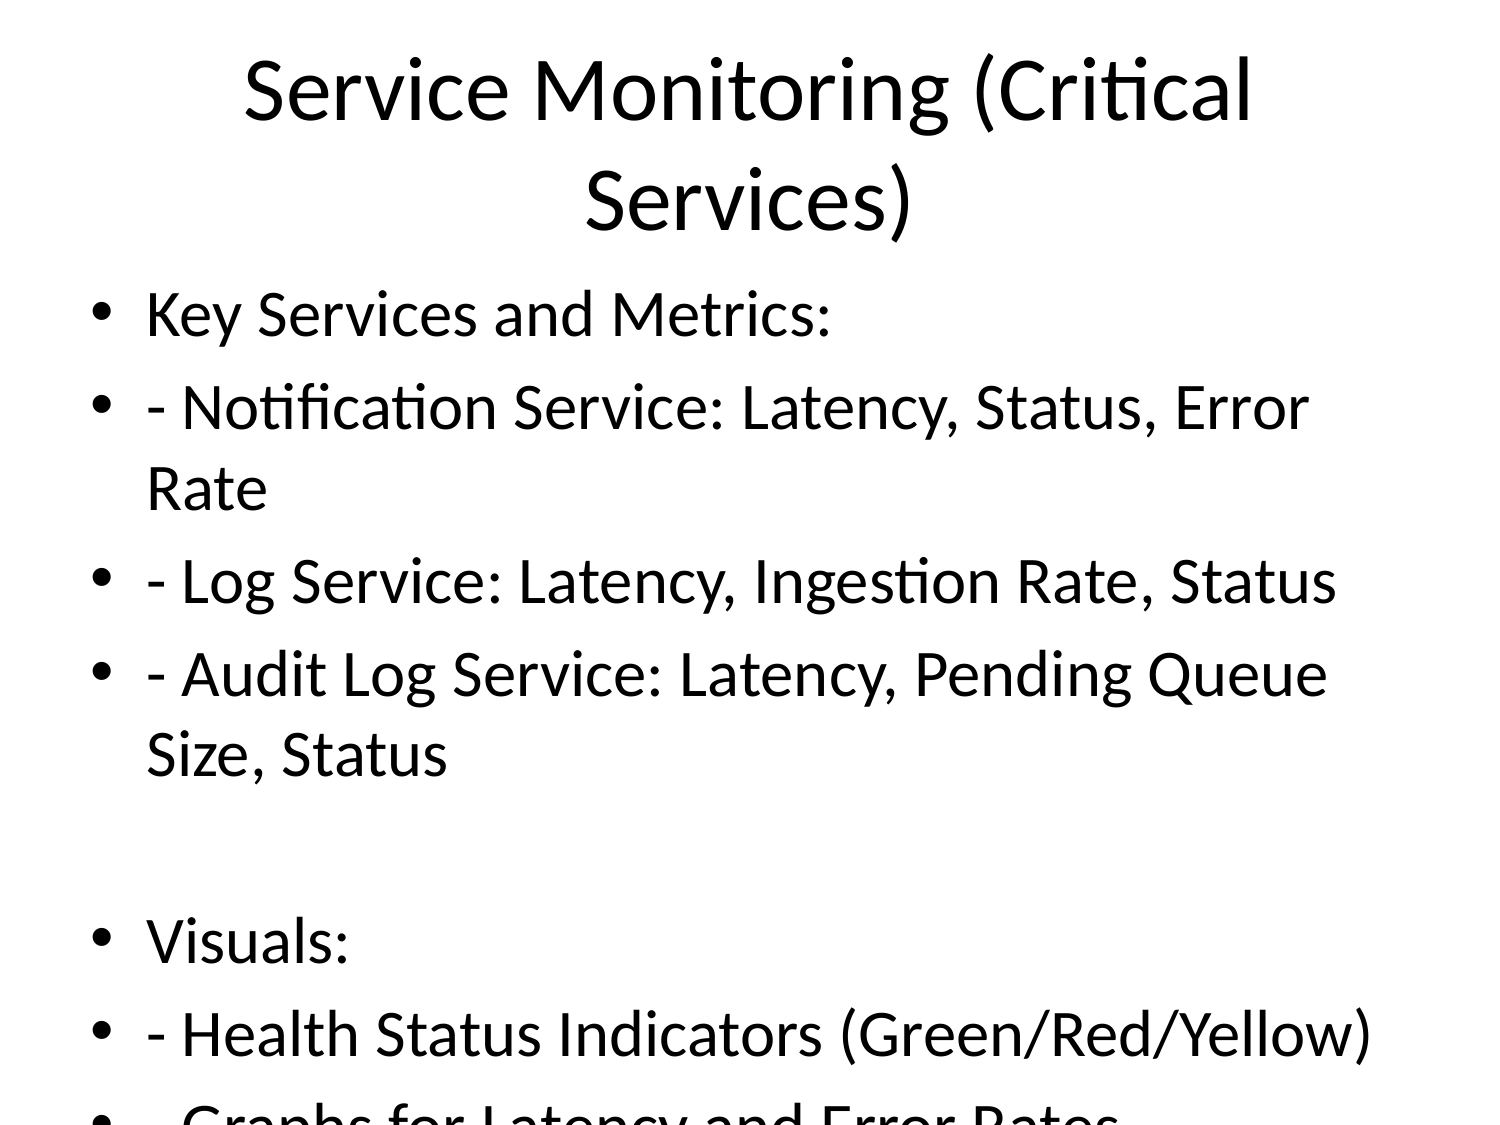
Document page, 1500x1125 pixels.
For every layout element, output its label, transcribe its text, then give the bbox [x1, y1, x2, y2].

title Service Monitoring (Critical Services) [75, 45, 1425, 233]
list Key Services and Metrics: - Notification Service: Latency, Status, Error Rate - Log Service: Latency, Ingestion Rate, Status - Audit Log Service: Latency, Pending Queue Size, Status Visuals: - Health Status Indicators (Green/Red/Yellow) - Graphs for Latency and Error Rates - Bar graph for Pending Queue Size (Audit Logs) [75, 262, 1425, 1005]
